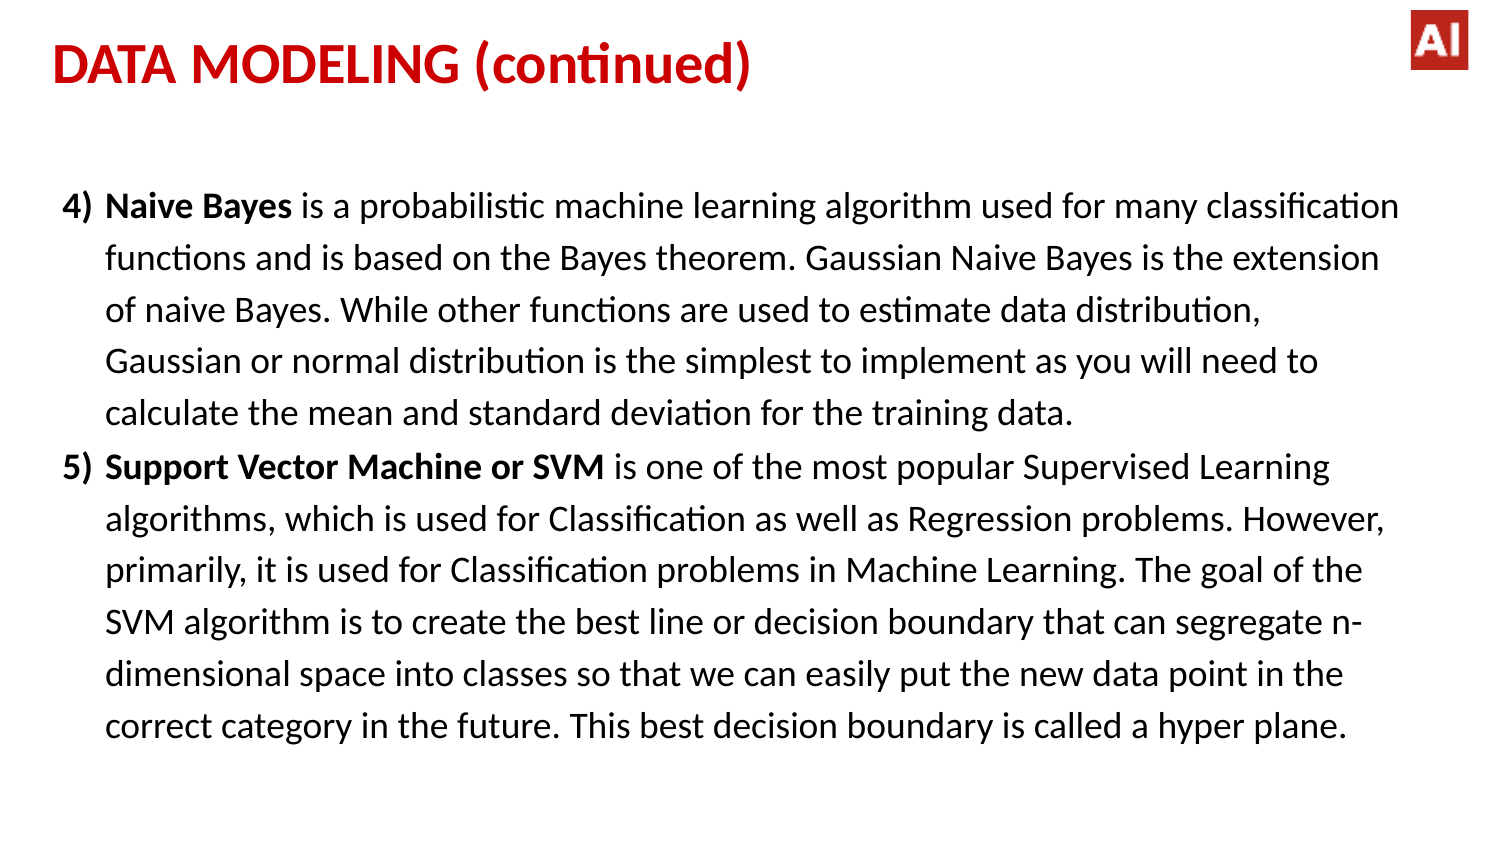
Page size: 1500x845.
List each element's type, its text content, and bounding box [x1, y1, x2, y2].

picture [1410, 10, 1469, 70]
text_box Naive Bayes is a probabilistic machine learning algorithm used for many classification functions and is based on the Bayes theorem. Gaussian Naive Bayes is the extension of naive Bayes. While other functions are used to estimate data distribution, Gaussian or normal distribution is the simplest to implement as you will need to calculate the mean and standard deviation for the training data. Support Vector Machine or SVM is one of the most popular Supervised Learning algorithms, which is used for Classification as well as Regression problems. However, primarily, it is used for Classification problems in Machine Learning. The goal of the SVM algorithm is to create the best line or decision boundary that can segregate n-dimensional space into classes so that we can easily put the new data point in the correct category in the future. This best decision boundary is called a hyper plane. [62, 172, 1403, 800]
title DATA MODELING (continued) [50, 22, 827, 166]
